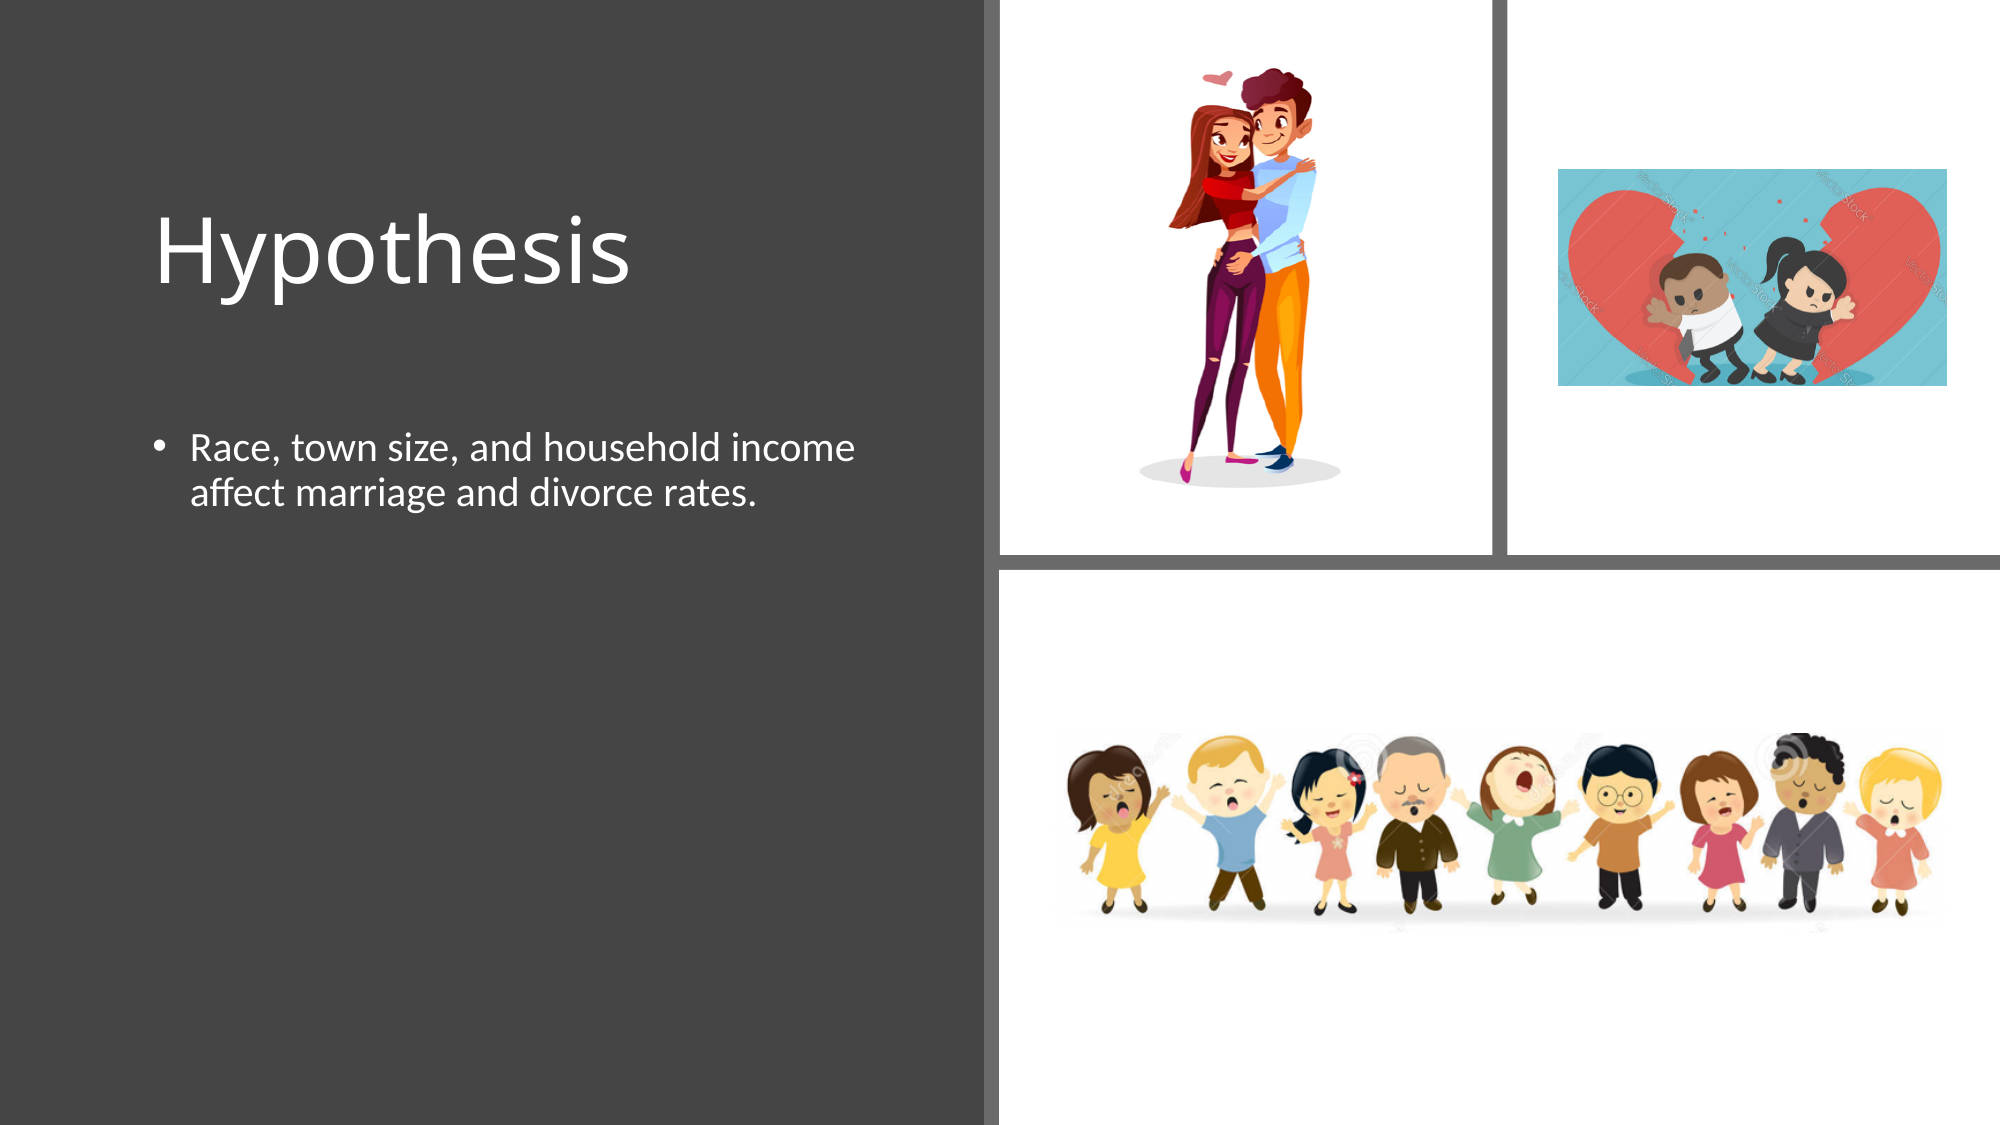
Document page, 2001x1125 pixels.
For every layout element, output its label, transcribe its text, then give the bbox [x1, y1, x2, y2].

list Race, town size, and household income affect marriage and divorce rates. [137, 418, 892, 1014]
title Hypothesis [137, 118, 892, 389]
text_box [1506, 0, 2000, 556]
picture [1053, 733, 1947, 933]
picture [1130, 52, 1364, 503]
picture [1558, 169, 1947, 386]
text_box [999, 0, 1493, 556]
text_box [983, 0, 2000, 1125]
